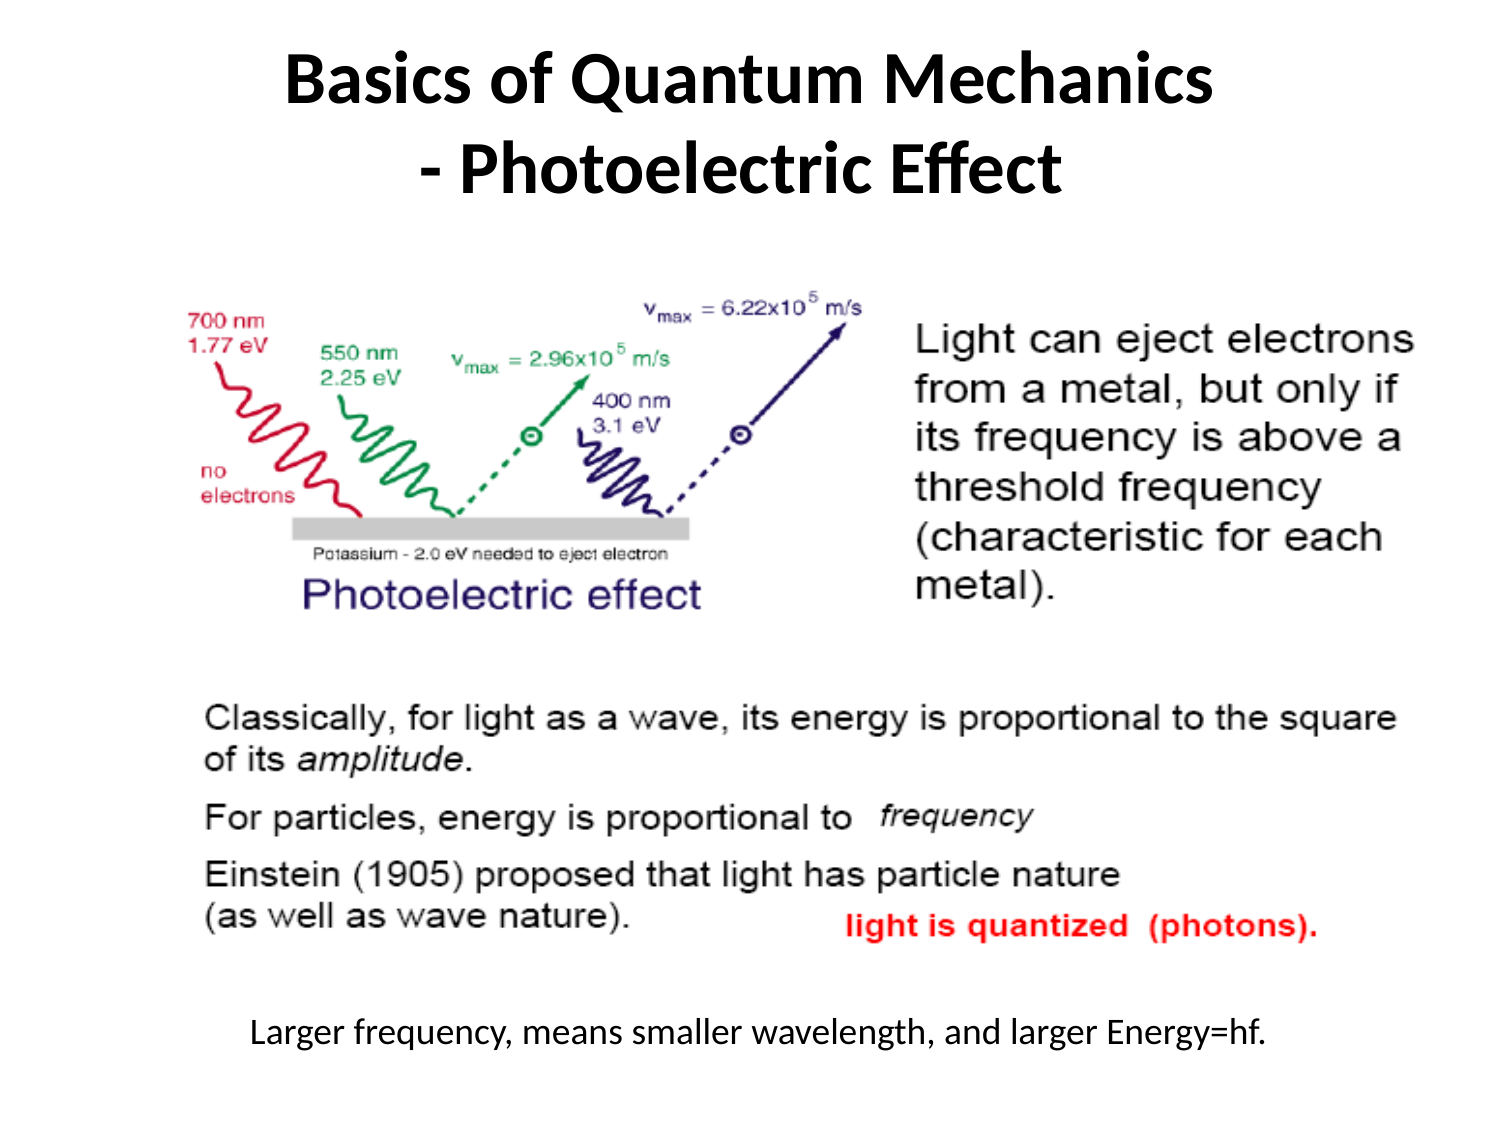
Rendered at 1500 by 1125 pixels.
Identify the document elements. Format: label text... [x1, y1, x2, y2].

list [124, 224, 1463, 988]
text_box Larger frequency, means smaller wavelength, and larger Energy=hf. [235, 999, 1284, 1060]
title Basics of Quantum Mechanics - Photoelectric Effect [75, 24, 1425, 213]
